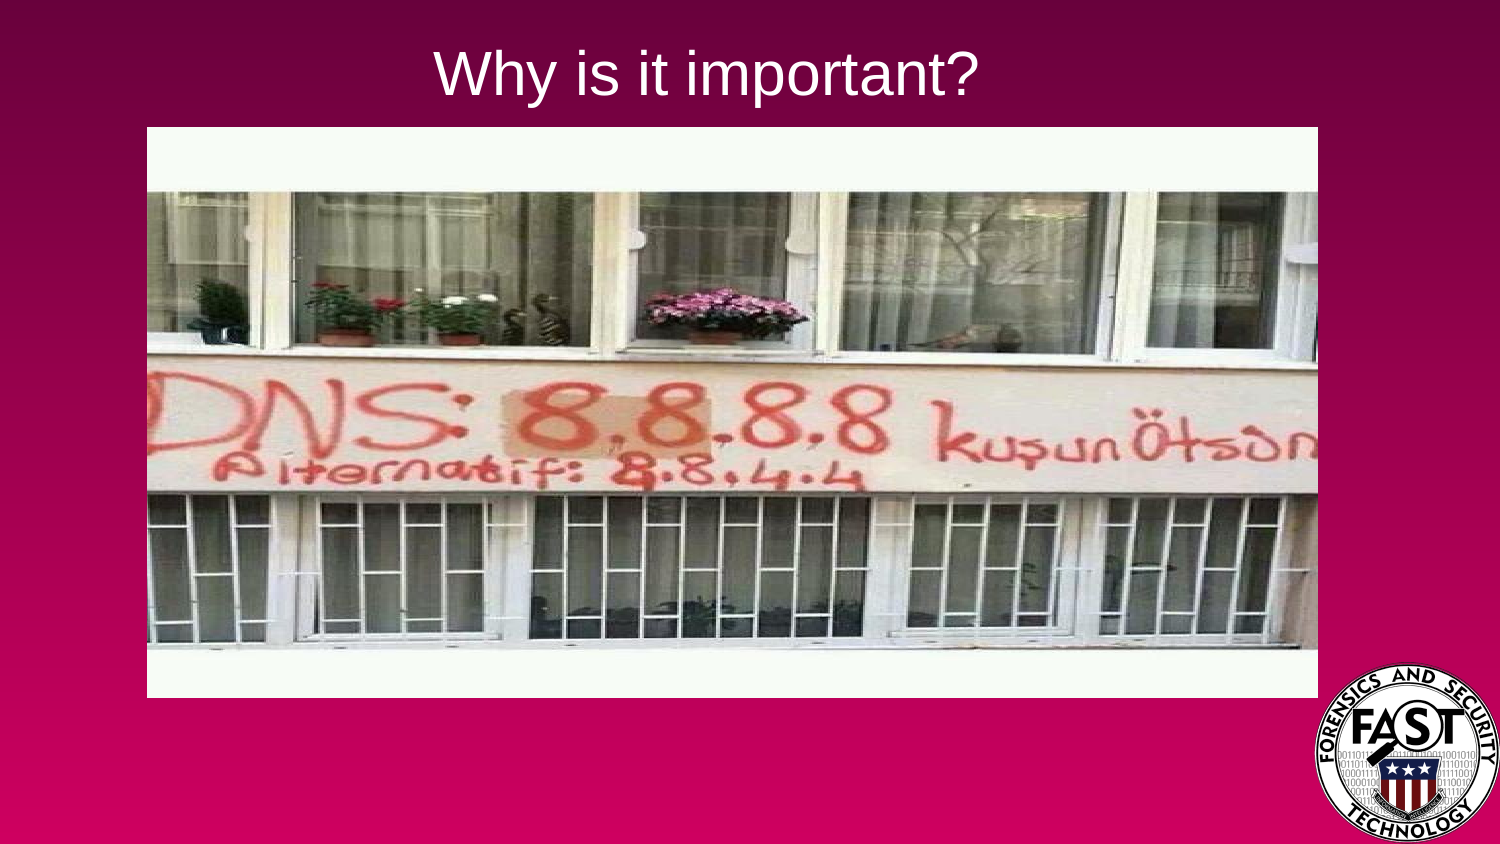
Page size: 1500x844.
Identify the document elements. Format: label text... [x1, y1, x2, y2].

picture [147, 127, 1500, 844]
text_box Why is it important? [51, 17, 1364, 128]
